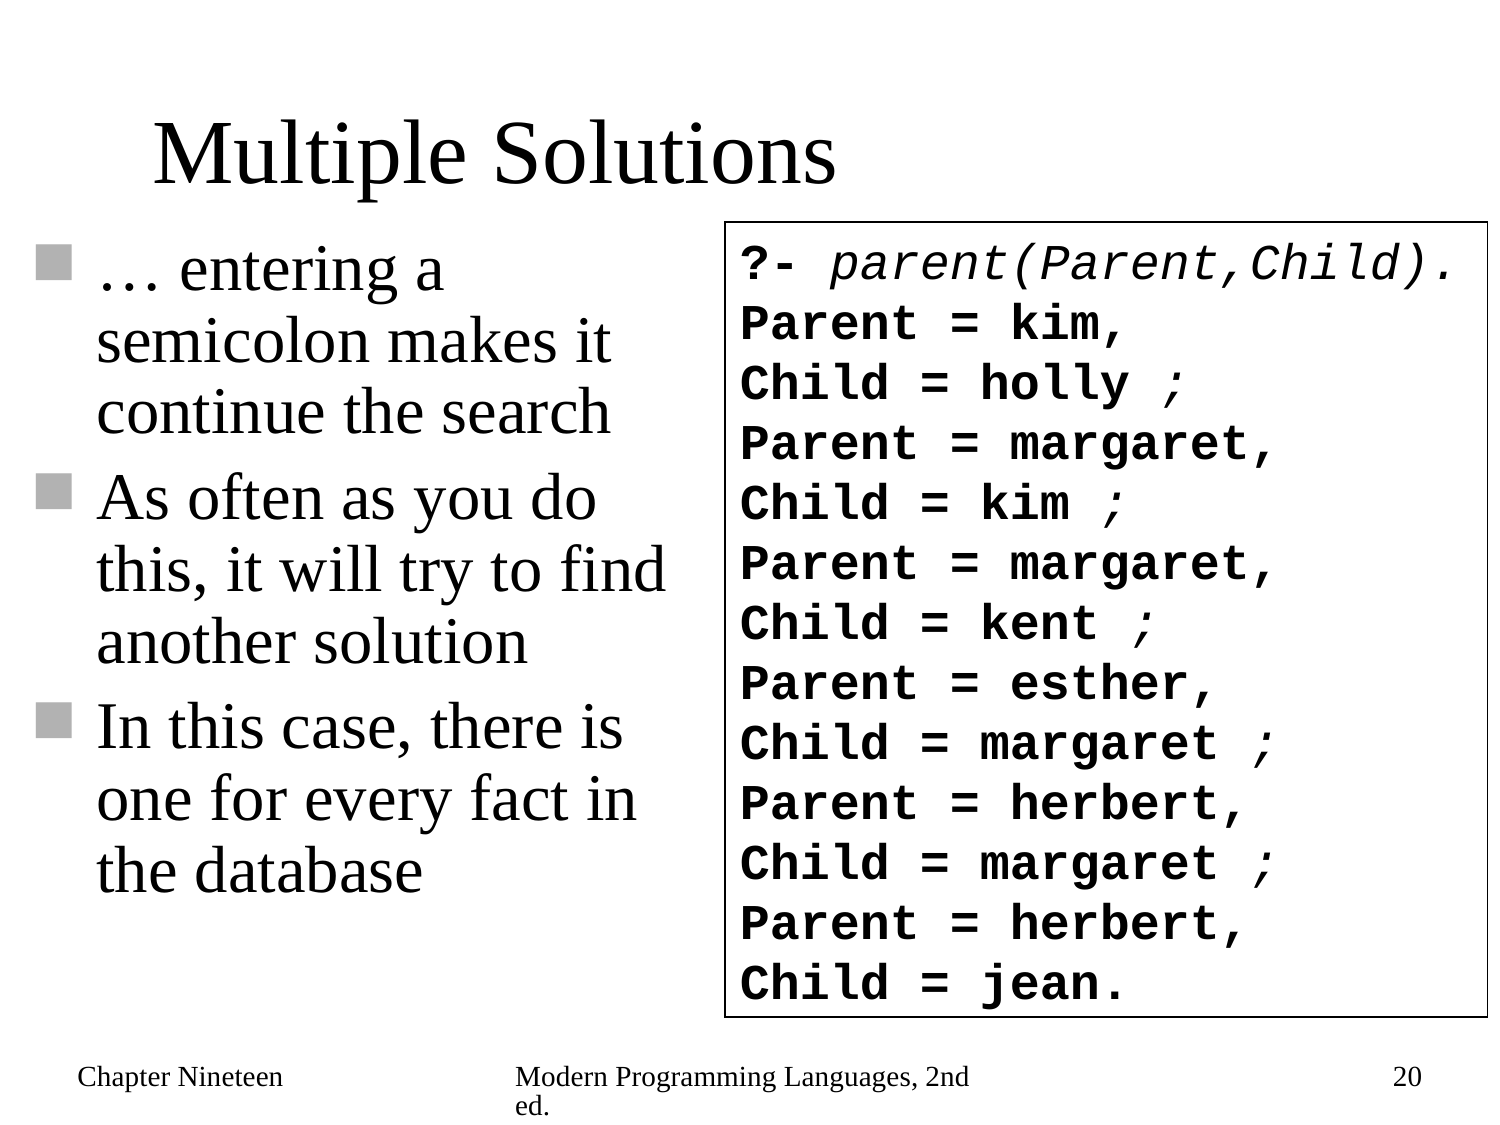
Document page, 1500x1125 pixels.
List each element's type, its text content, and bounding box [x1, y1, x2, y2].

list … entering a semicolon makes it continue the search As often as you do this, it will try to find another solution In this case, there is one for every fact in the database [24, 224, 713, 963]
footer Modern Programming Languages, 2nd ed. [499, 1036, 1001, 1113]
title Multiple Solutions [137, 56, 1413, 238]
slide_number Chapter Nineteen [62, 1036, 401, 1113]
text_box ?- parent(Parent,Child). Parent = kim, Child = holly ; Parent = margaret, Child = kim ; Parent = margaret, Child = kent ; Parent = esther, Child = margaret ; Parent = herbert, Child = margaret ; Parent = herbert, Child = jean. [724, 222, 1488, 1017]
slide_number 20 [1124, 1036, 1438, 1113]
